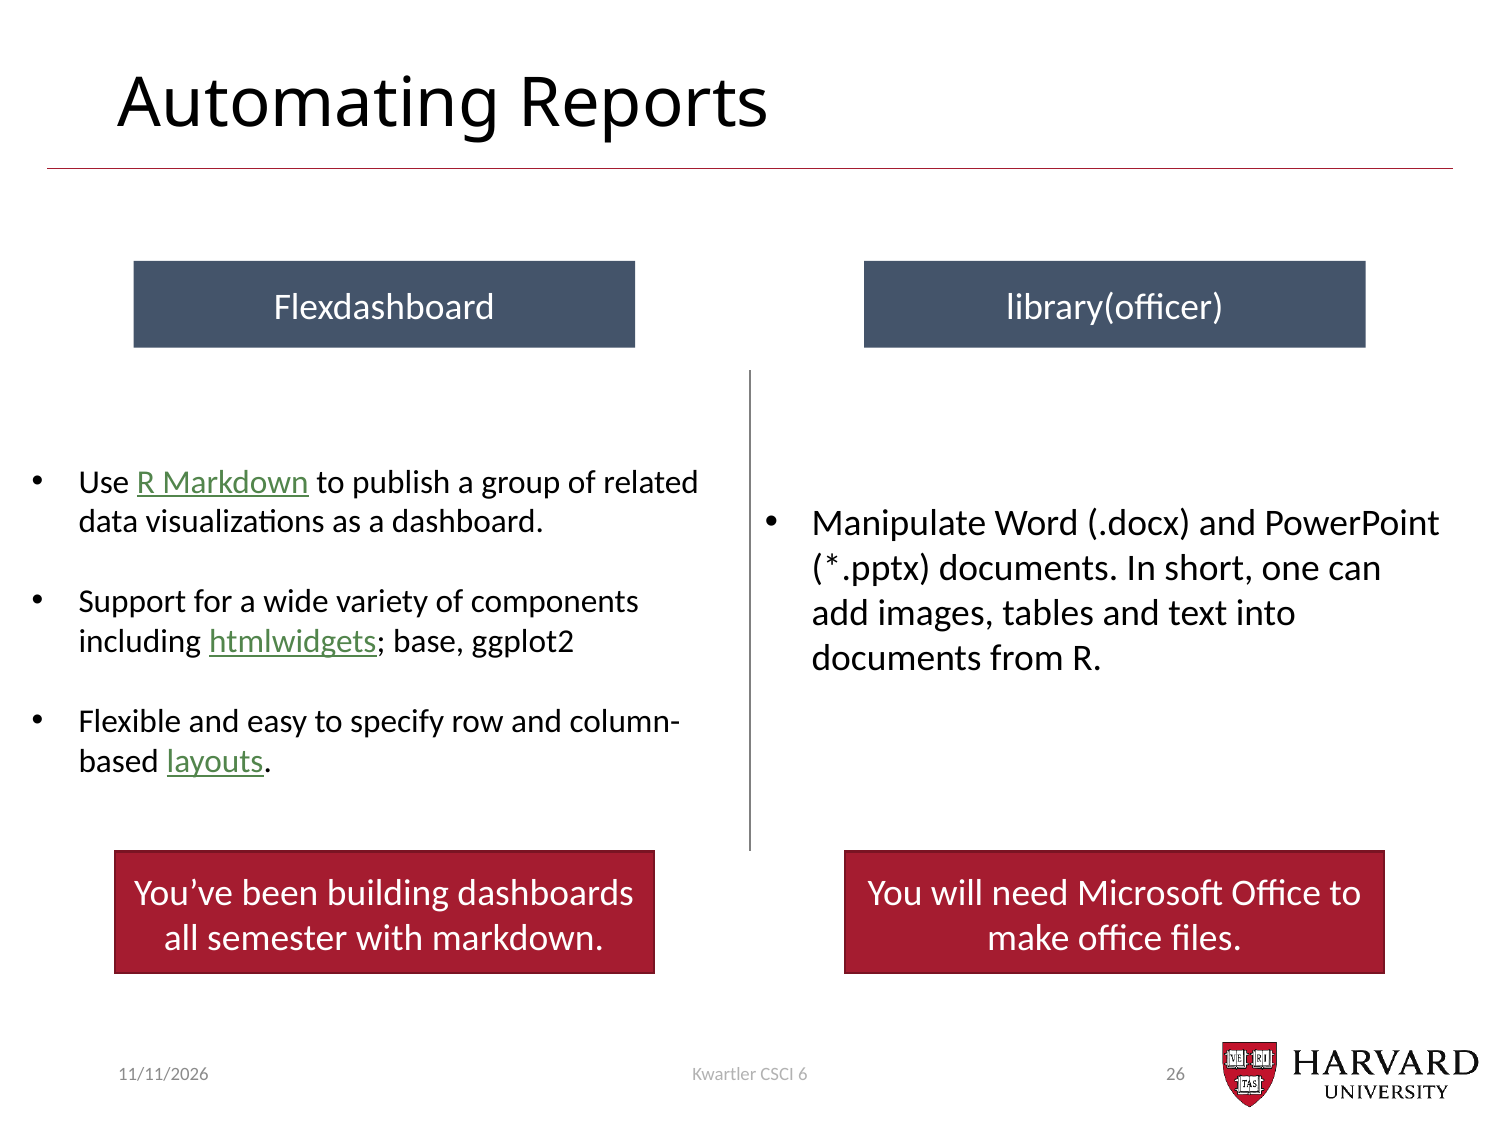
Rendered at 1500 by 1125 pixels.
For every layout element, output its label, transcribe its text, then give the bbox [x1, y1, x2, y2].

text_box Flexdashboard [133, 260, 636, 349]
title Automating Reports [103, 59, 1397, 157]
text_box library(officer) [863, 260, 1367, 349]
text_box You will need Microsoft Office to make office files. [844, 850, 1385, 974]
text_box Manipulate Word (.docx) and PowerPoint (*.pptx) documents. In short, one can add images, tables and text into documents from R. [751, 491, 1457, 686]
picture [1200, 1024, 1500, 1125]
text_box Use R Markdown to publish a group of related data visualizations as a dashboard. Support for a wide variety of components including htmlwidgets; base, ggplot2 Flexible and easy to specify row and column-based layouts. [16, 452, 746, 787]
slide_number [103, 1042, 441, 1103]
footer Kwartler CSCI 6 [496, 1042, 1004, 1103]
slide_number 26 [1059, 1042, 1200, 1103]
text_box You’ve been building dashboards all semester with markdown. [114, 850, 655, 974]
